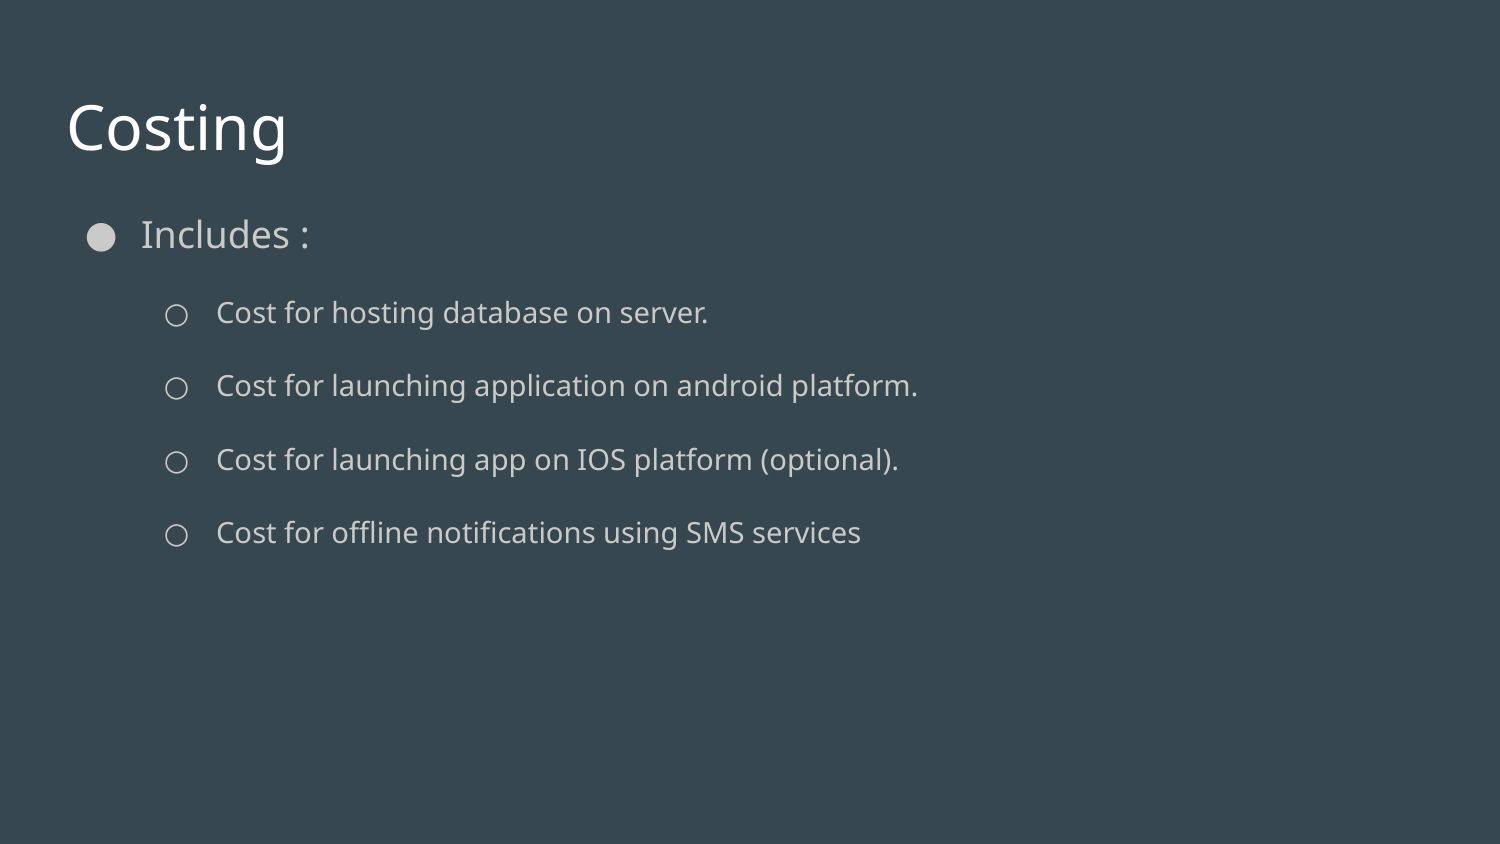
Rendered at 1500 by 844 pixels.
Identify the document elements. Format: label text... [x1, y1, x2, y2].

title Costing [51, 72, 1449, 167]
list Includes : Cost for hosting database on server. Cost for launching application on android platform. Cost for launching app on IOS platform (optional). Cost for offline notifications using SMS services [51, 189, 1449, 750]
